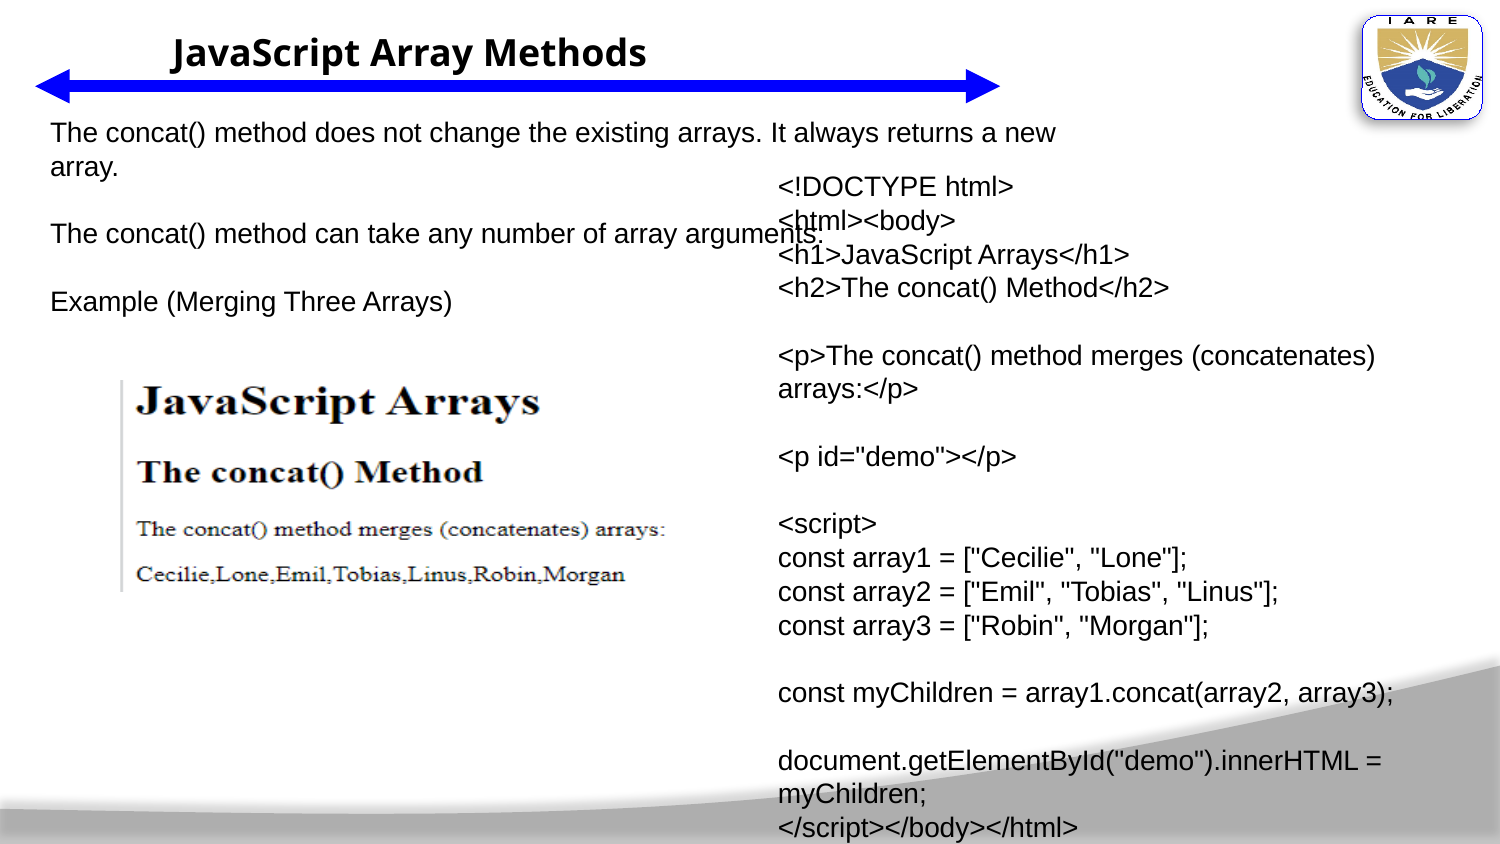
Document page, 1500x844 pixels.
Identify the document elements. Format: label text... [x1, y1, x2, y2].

text_box <!DOCTYPE html> <html><body> <h1>JavaScript Arrays</h1> <h2>The concat() Method</h2> <p>The concat() method merges (concatenates) arrays:</p> <p id="demo"></p> <script> const array1 = ["Cecilie", "Lone"]; const array2 = ["Emil", "Tobias", "Linus"]; const array3 = ["Robin", "Morgan"]; const myChildren = array1.concat(array2, array3); document.getElementById("demo").innerHTML = myChildren; </script></body></html> [763, 161, 1500, 844]
text_box The concat() method does not change the existing arrays. It always returns a new array. The concat() method can take any number of array arguments: Example (Merging Three Arrays) [35, 132, 1099, 325]
picture [120, 380, 687, 592]
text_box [34, 15, 1483, 120]
